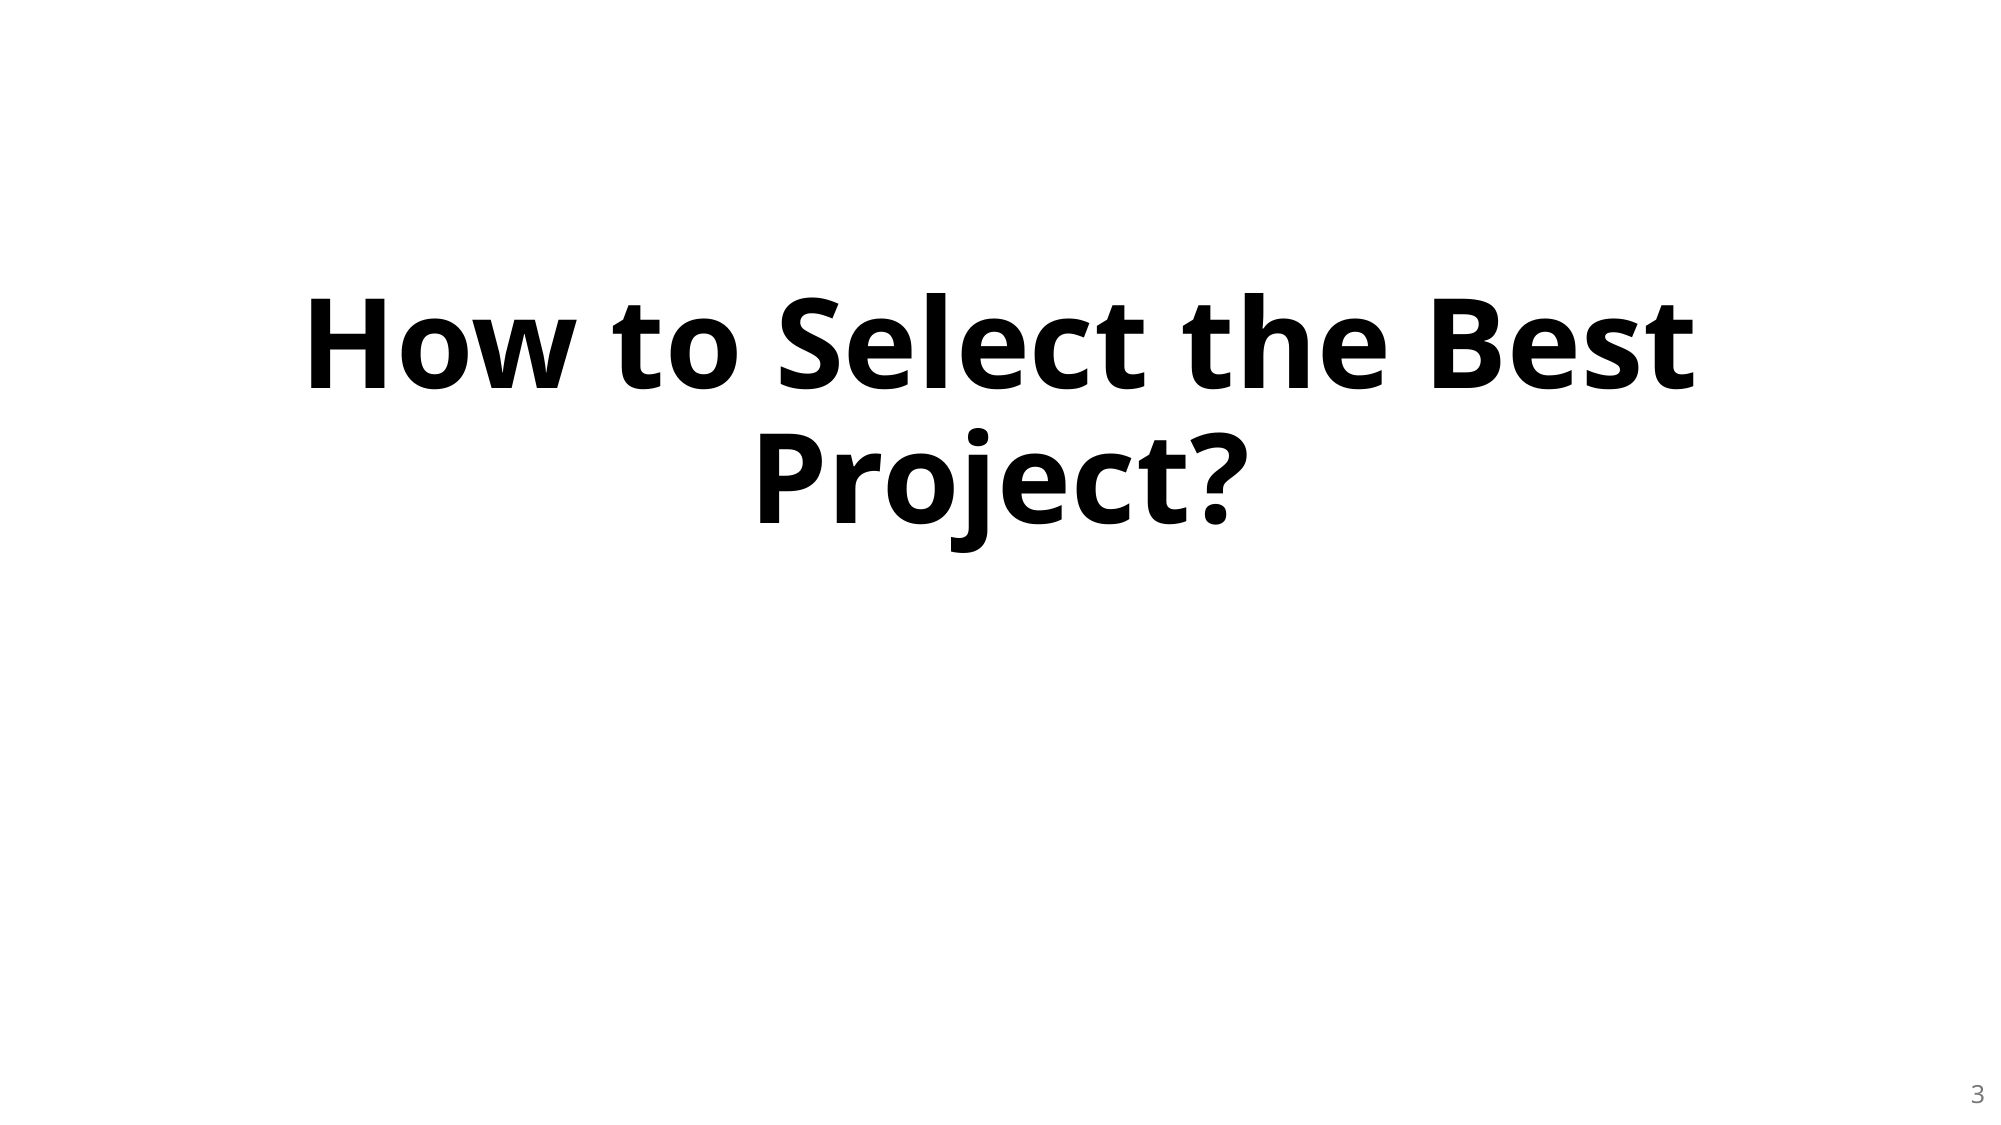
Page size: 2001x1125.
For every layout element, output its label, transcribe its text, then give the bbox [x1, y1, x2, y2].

slide_number 3 [1550, 1065, 2000, 1125]
title How to Select the Best Project? [44, 372, 1956, 559]
